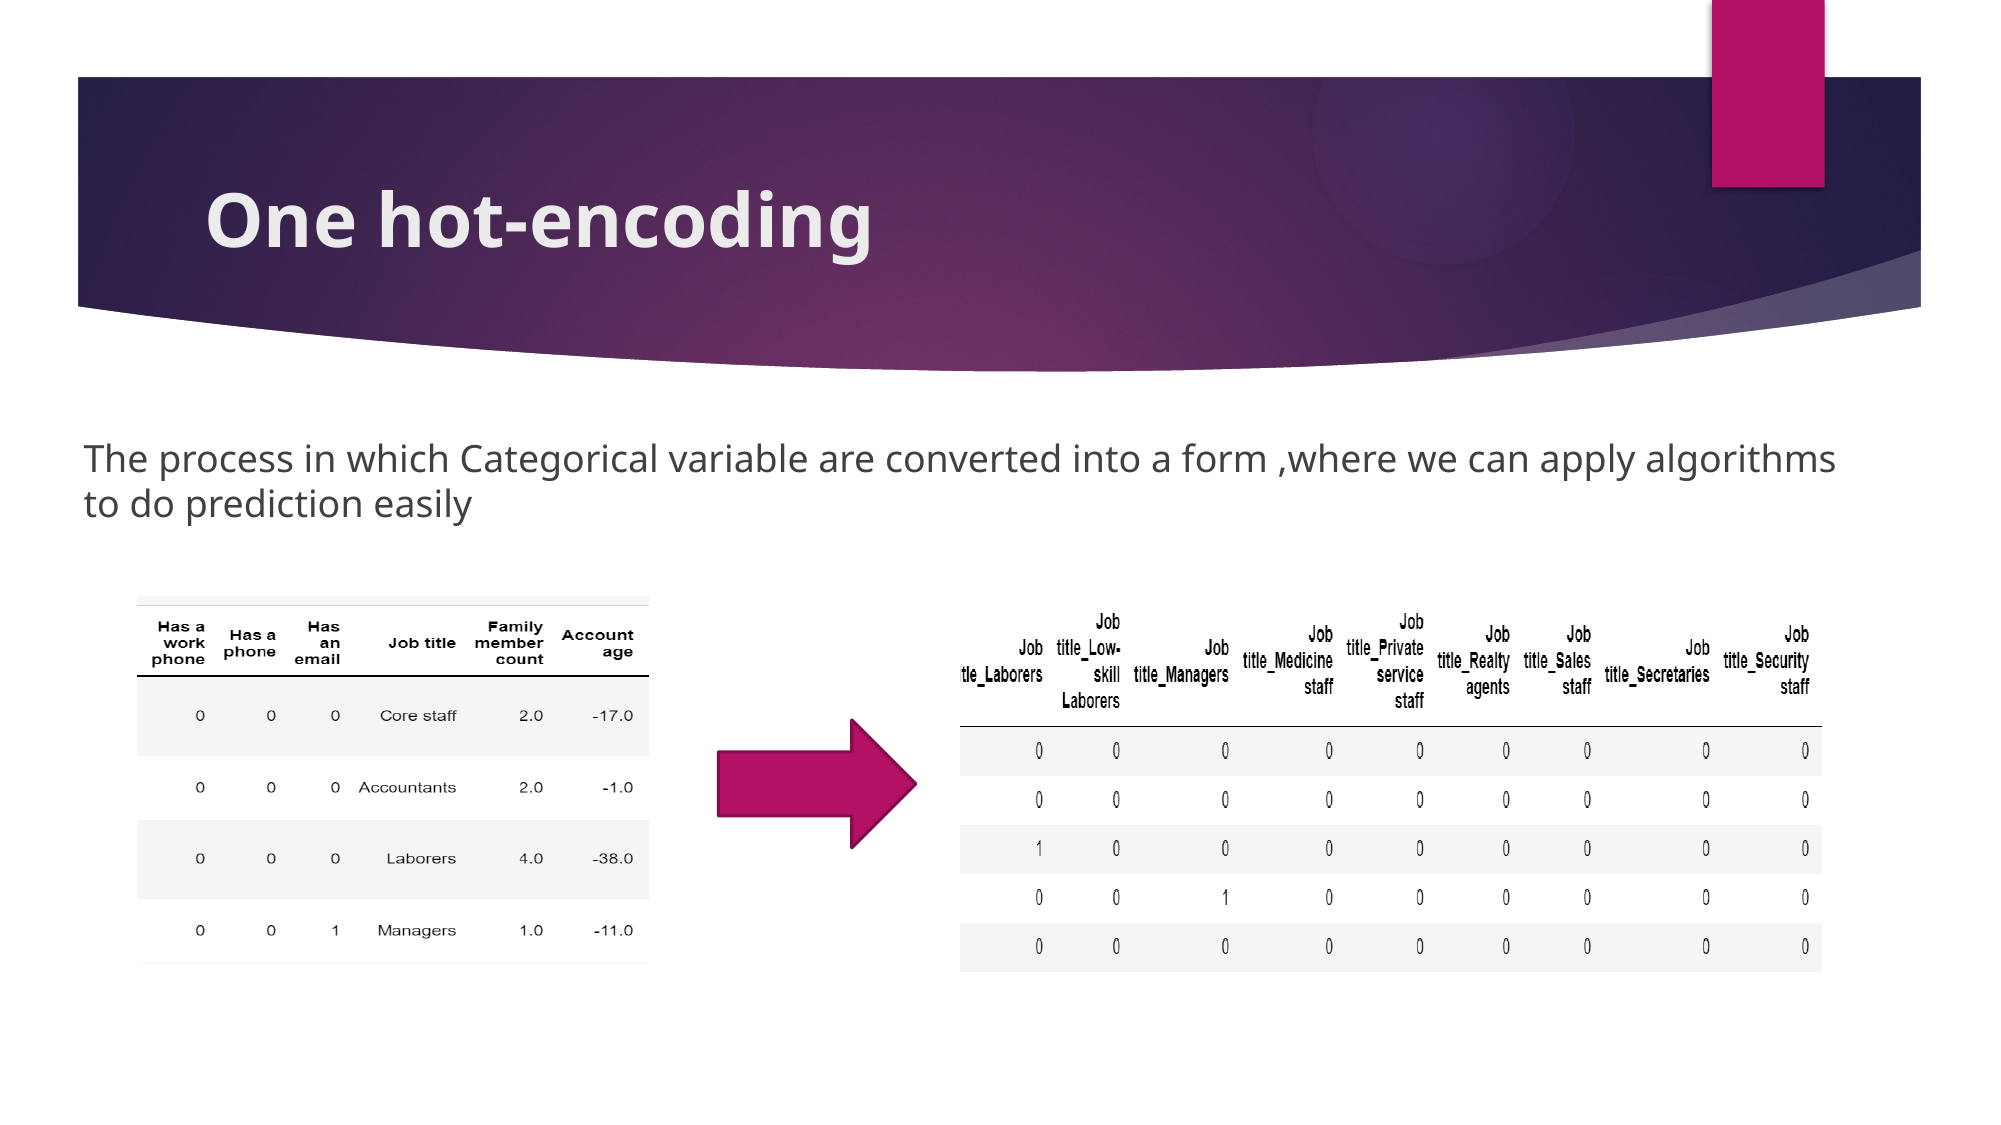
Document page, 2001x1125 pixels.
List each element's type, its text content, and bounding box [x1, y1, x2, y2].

picture [136, 596, 650, 965]
text_box [716, 718, 917, 850]
list The process in which Categorical variable are converted into a form ,where we can apply algorithms to do prediction easily [68, 427, 1877, 988]
title One hot-encoding [189, 159, 1627, 276]
picture [960, 607, 1822, 1009]
